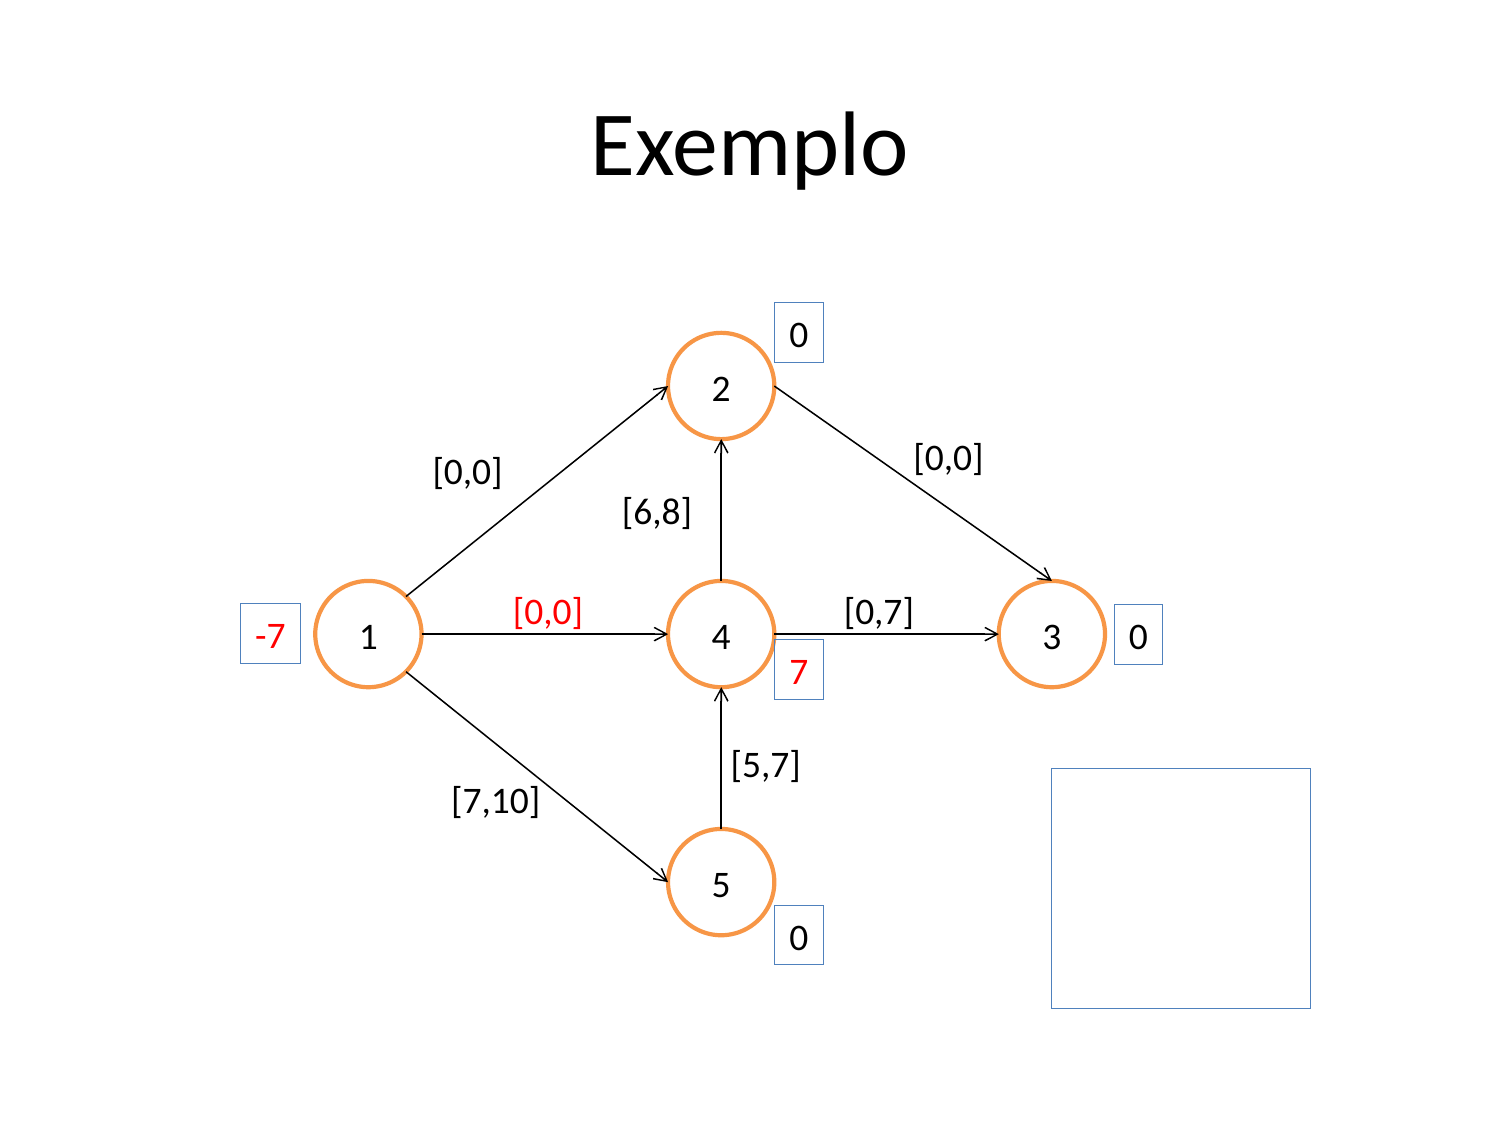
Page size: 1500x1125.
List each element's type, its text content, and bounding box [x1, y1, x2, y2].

text_box [6,8] [673, 479, 708, 540]
text_box 0 [774, 302, 824, 363]
text_box 1 [313, 578, 424, 690]
text_box [0,0] [498, 605, 599, 633]
title Exemplo [75, 45, 1425, 233]
text_box 0 [1114, 604, 1163, 665]
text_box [774, 385, 1053, 582]
text_box 5 [666, 827, 777, 938]
text_box 4 [666, 579, 777, 690]
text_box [405, 671, 669, 883]
text_box [5,7] [726, 732, 816, 793]
text_box [0,7] [828, 589, 929, 633]
text_box 2 [665, 330, 777, 442]
text_box 7 [774, 641, 824, 700]
text_box 0 [774, 905, 824, 965]
text_box 3 [996, 579, 1108, 690]
text_box -7 [240, 603, 301, 664]
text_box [405, 385, 669, 597]
